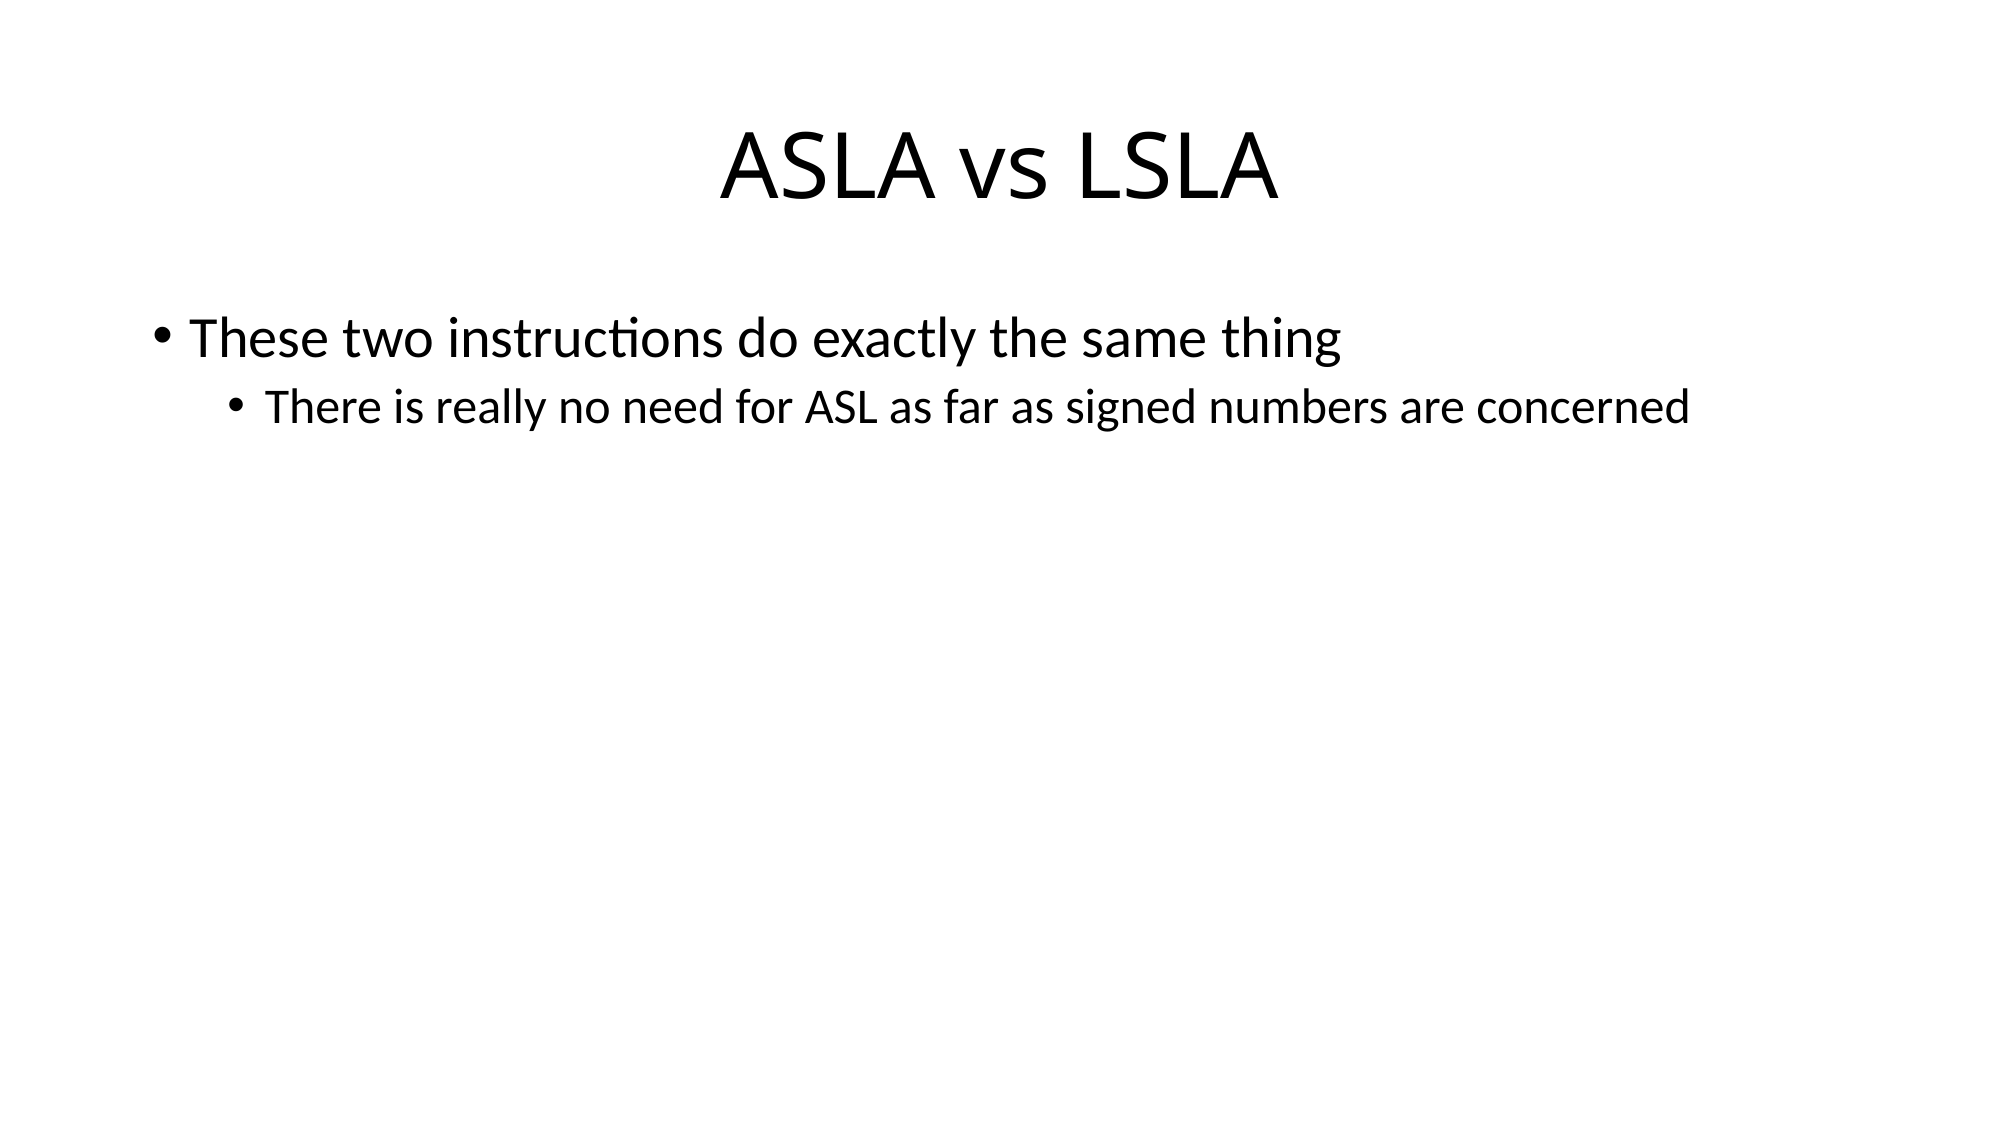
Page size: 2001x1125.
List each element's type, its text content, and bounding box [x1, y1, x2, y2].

list These two instructions do exactly the same thing There is really no need for ASL as far as signed numbers are concerned [137, 299, 1863, 1014]
title ASLA vs LSLA [137, 59, 1863, 278]
